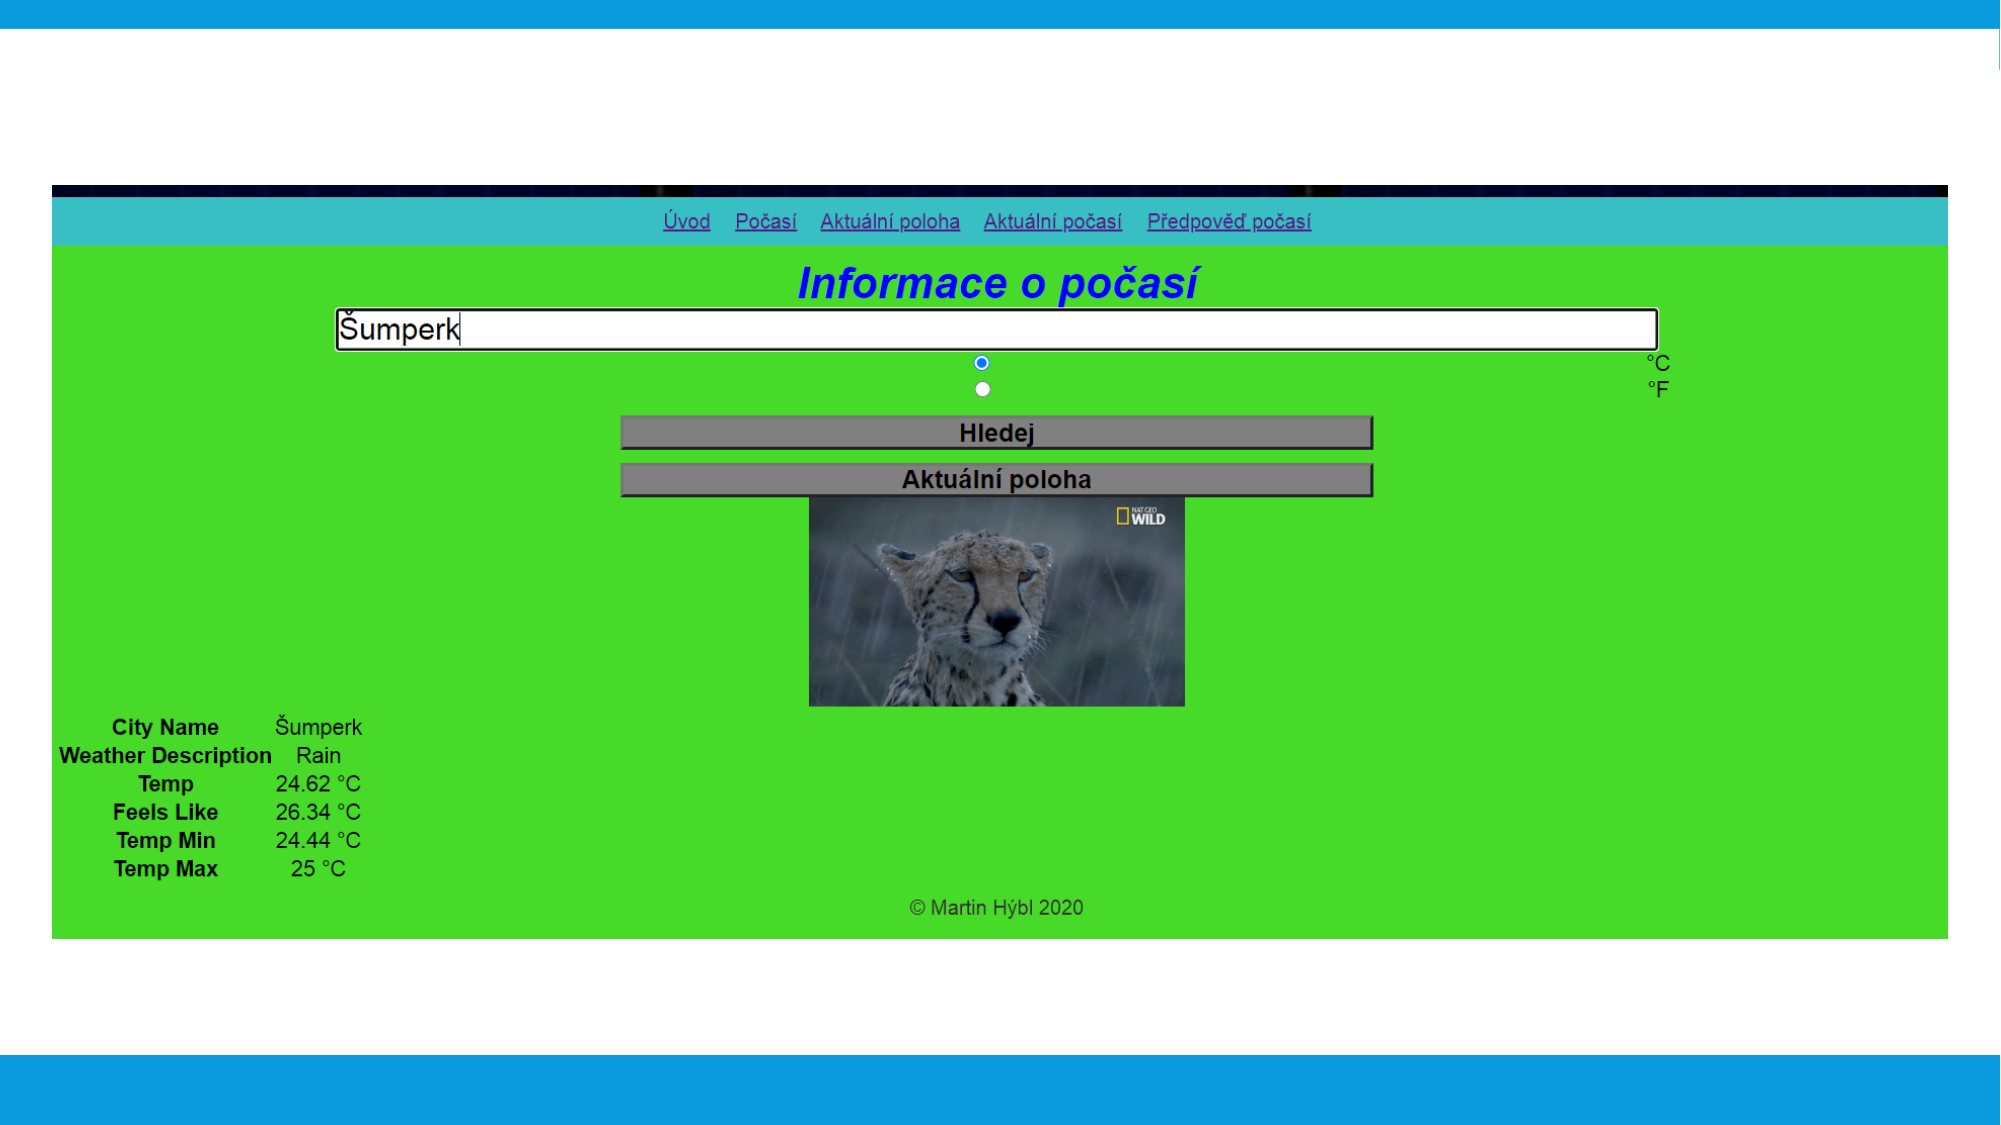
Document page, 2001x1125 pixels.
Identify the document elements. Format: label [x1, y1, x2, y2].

list [52, 185, 1948, 940]
text_box [0, 69, 2000, 1056]
